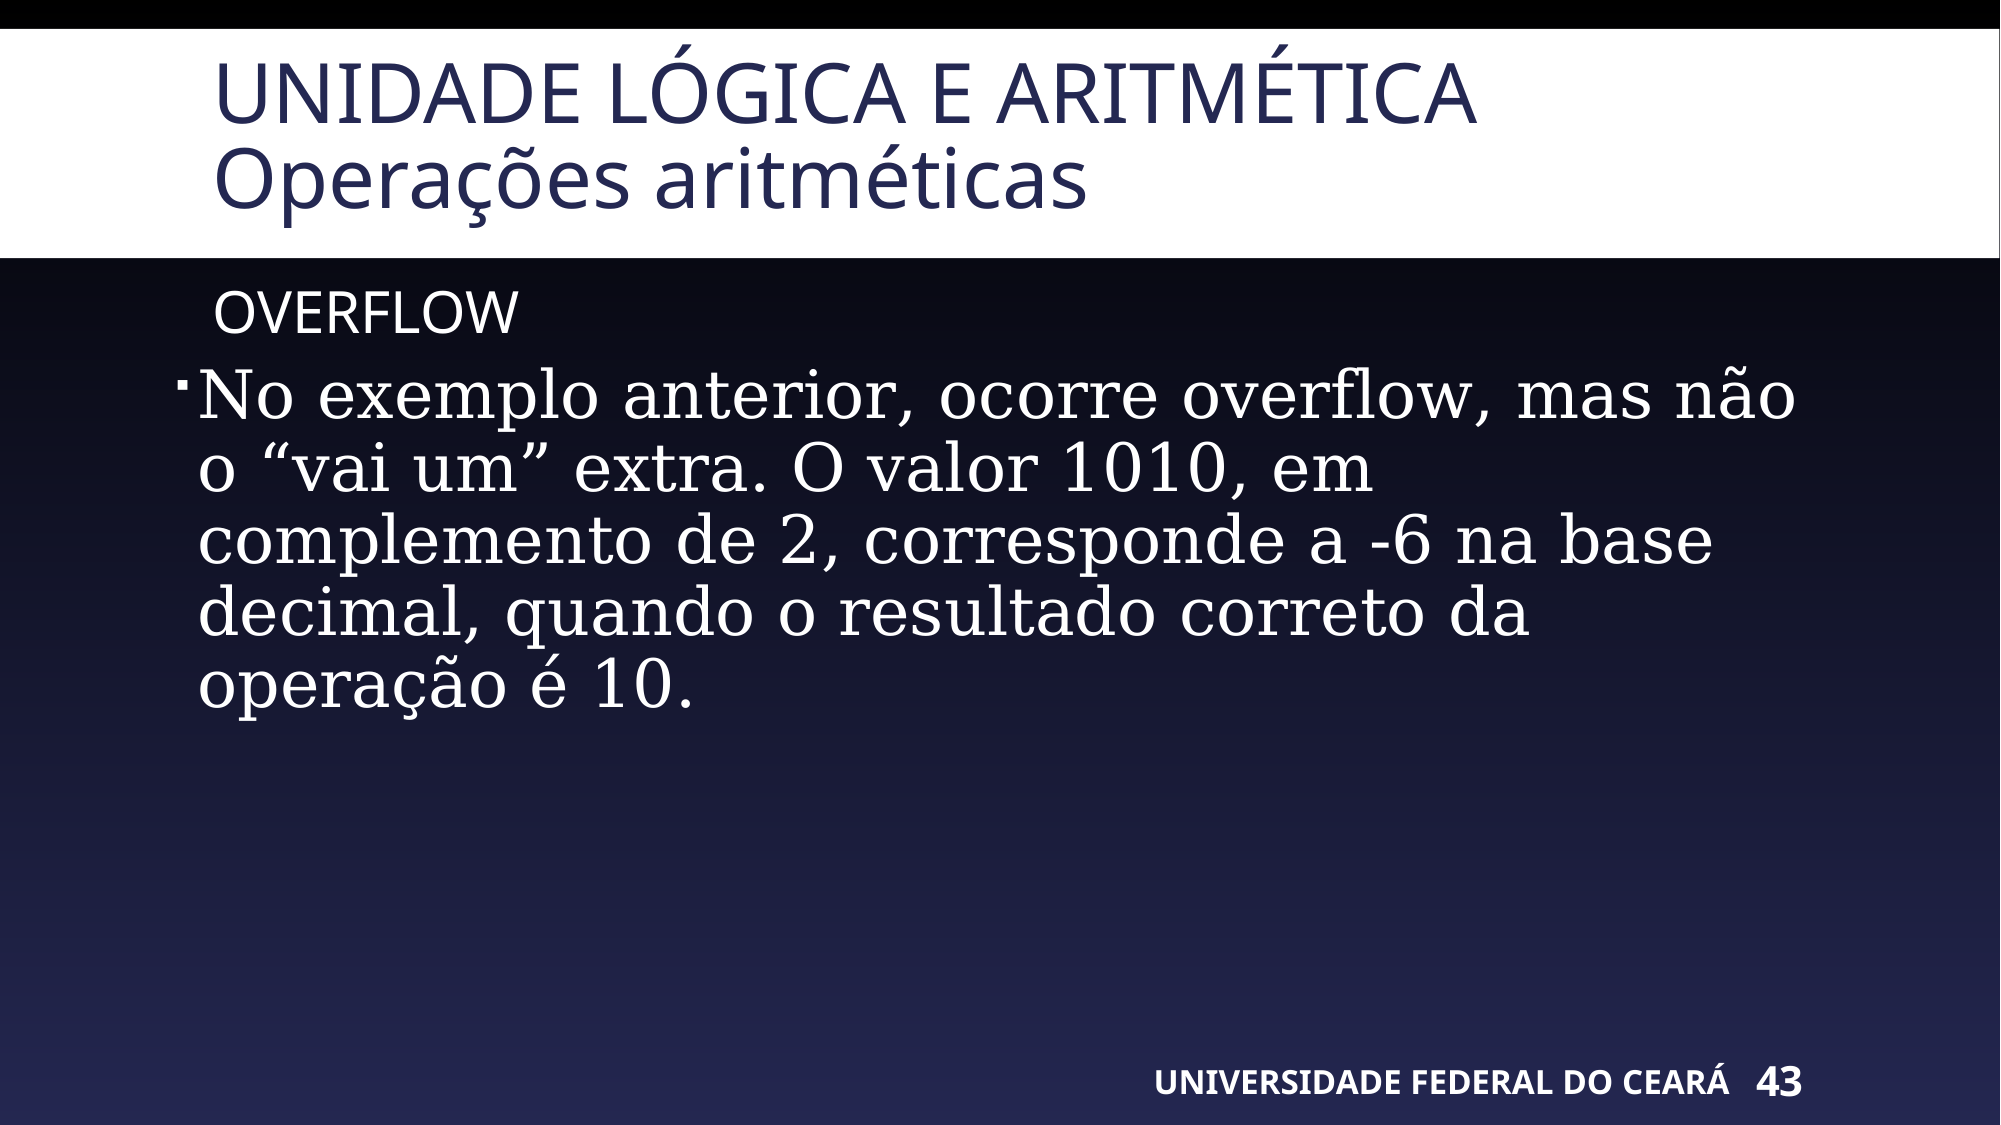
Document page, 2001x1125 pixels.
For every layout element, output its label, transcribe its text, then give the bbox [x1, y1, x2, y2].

text_box OVERFLOW [197, 267, 1457, 353]
footer UNIVERSIDADE FEDERAL DO CEARÁ [918, 1053, 1746, 1114]
slide_number 43 [1748, 1053, 1904, 1114]
list No exemplo anterior, ocorre overflow, mas não o “vai um” extra. O valor 1010, em complemento de 2, corresponde a -6 na base decimal, quando o resultado correto da operação é 10. [152, 353, 1850, 1020]
title Unidade lógica e aritmética Operações aritméticas [197, 29, 1803, 253]
